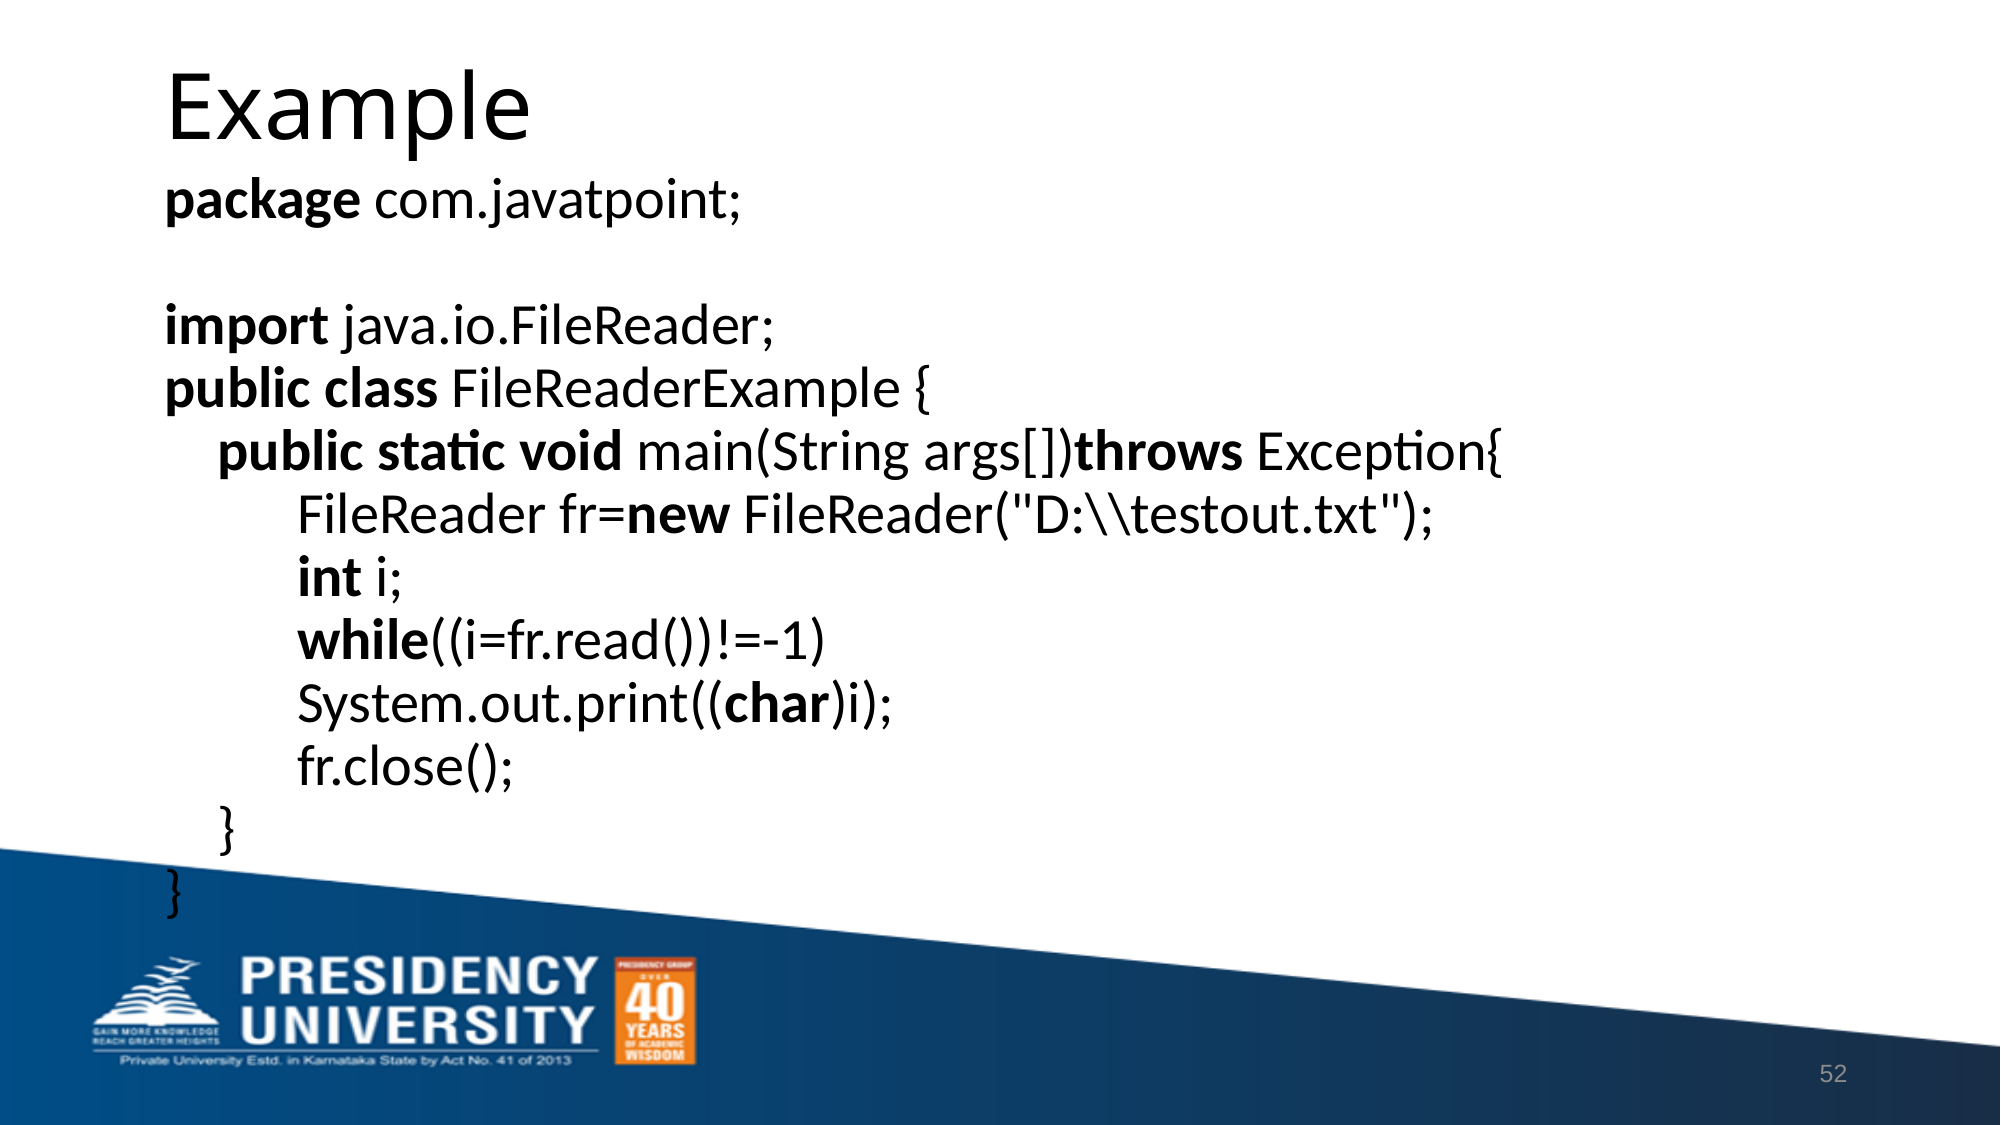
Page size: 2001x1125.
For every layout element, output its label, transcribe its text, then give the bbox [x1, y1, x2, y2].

slide_number 52 [1412, 1042, 1863, 1103]
title Example [149, 1, 1875, 160]
list package com.javatpoint; import java.io.FileReader; public class FileReaderExample { public static void main(String args[])throws Exception{ FileReader fr=new FileReader("D:\\testout.txt"); int i; while((i=fr.read())!=-1) System.out.print((char)i); fr.close(); } } [149, 160, 1875, 875]
picture [0, 845, 2000, 1125]
